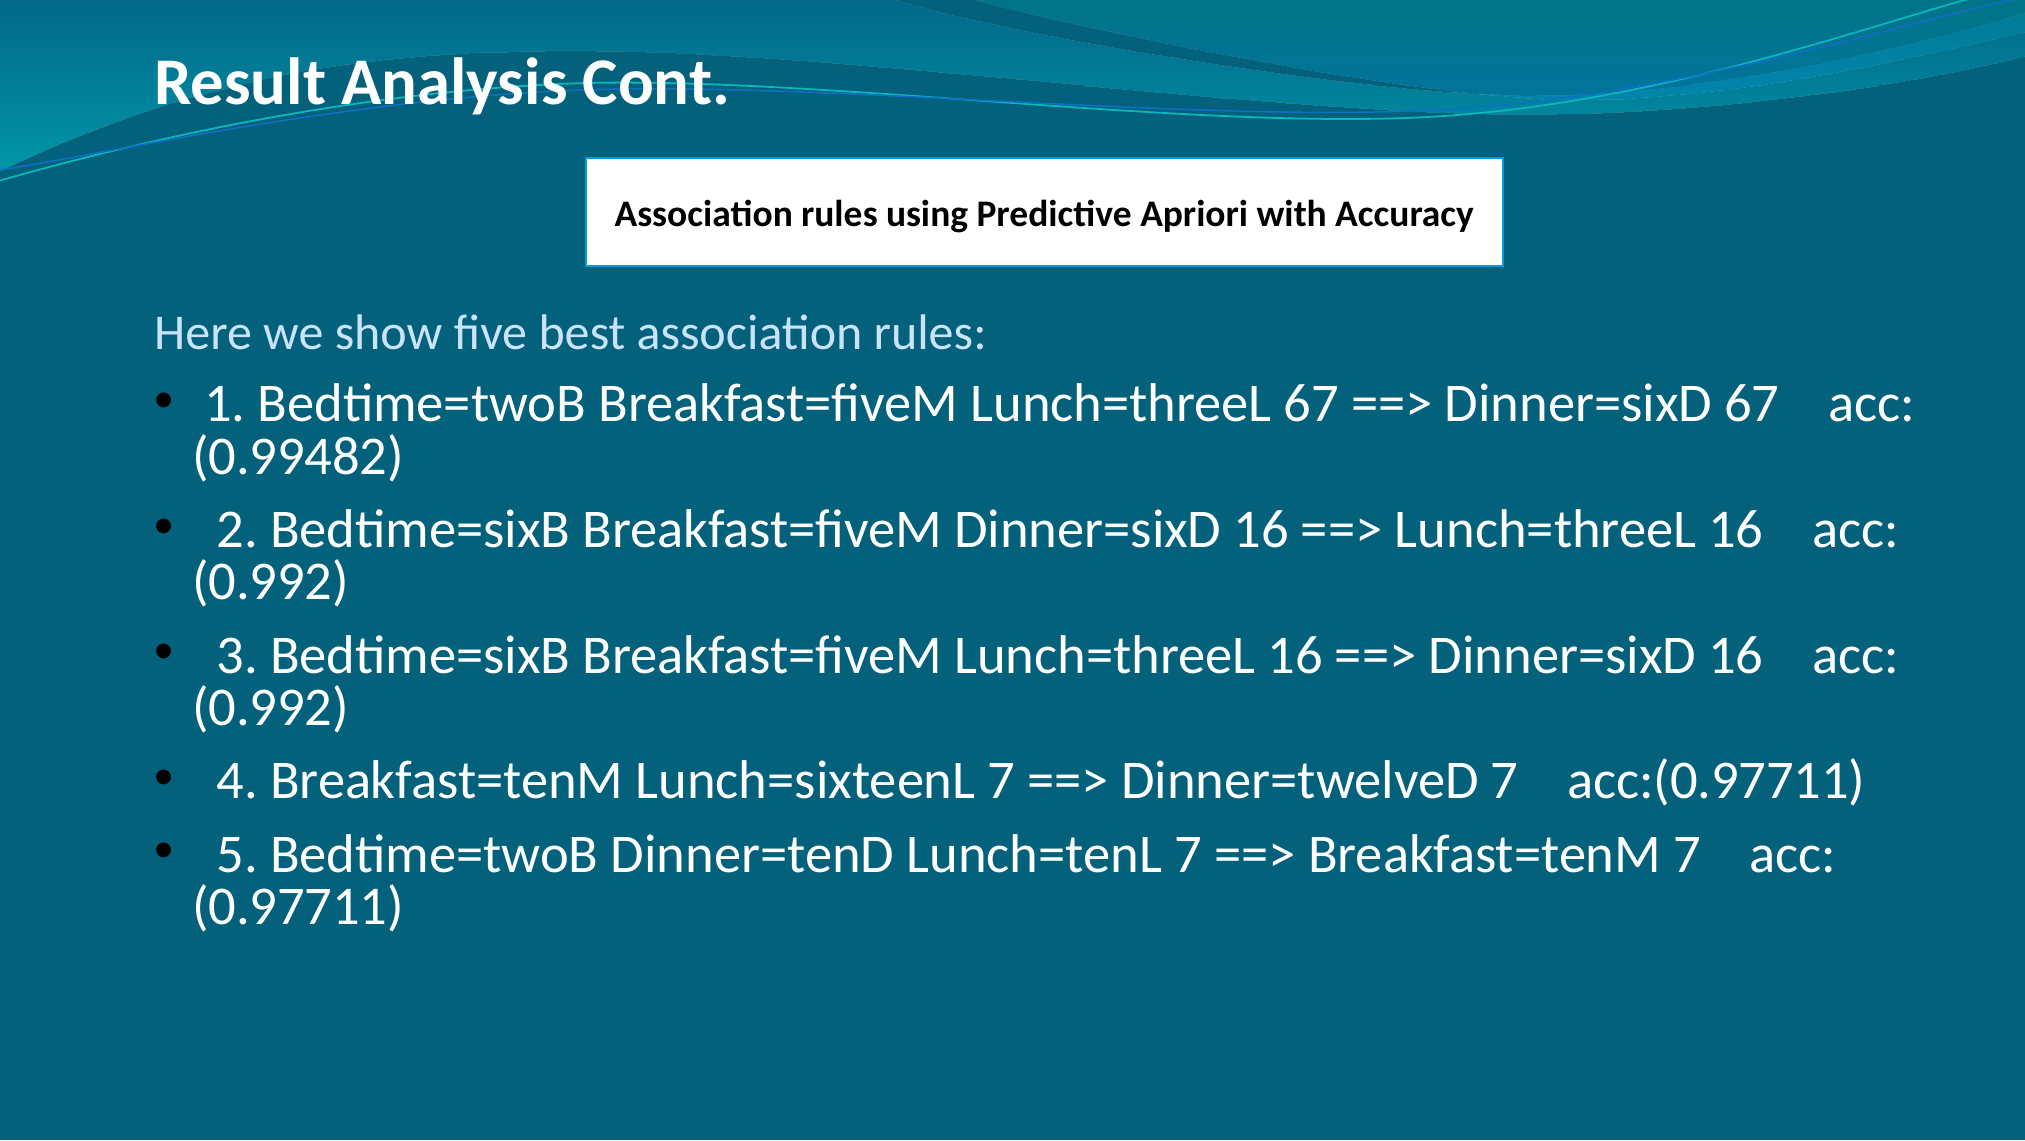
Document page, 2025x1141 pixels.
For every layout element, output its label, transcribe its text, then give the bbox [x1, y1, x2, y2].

text_box Association rules using Predictive Apriori with Accuracy [586, 157, 1504, 266]
title Result Analysis Cont. [139, 43, 1886, 122]
list Here we show five best association rules: 1. Bedtime=twoB Breakfast=fiveM Lunch=threeL 67 ==> Dinner=sixD 67 acc:(0.99482) 2. Bedtime=sixB Breakfast=fiveM Dinner=sixD 16 ==> Lunch=threeL 16 acc:(0.992) 3. Bedtime=sixB Breakfast=fiveM Lunch=threeL 16 ==> Dinner=sixD 16 acc:(0.992) 4. Breakfast=tenM Lunch=sixteenL 7 ==> Dinner=twelveD 7 acc:(0.97711) 5. Bedtime=twoB Dinner=tenD Lunch=tenL 7 ==> Breakfast=tenM 7 acc:(0.97711) [139, 303, 1952, 1082]
